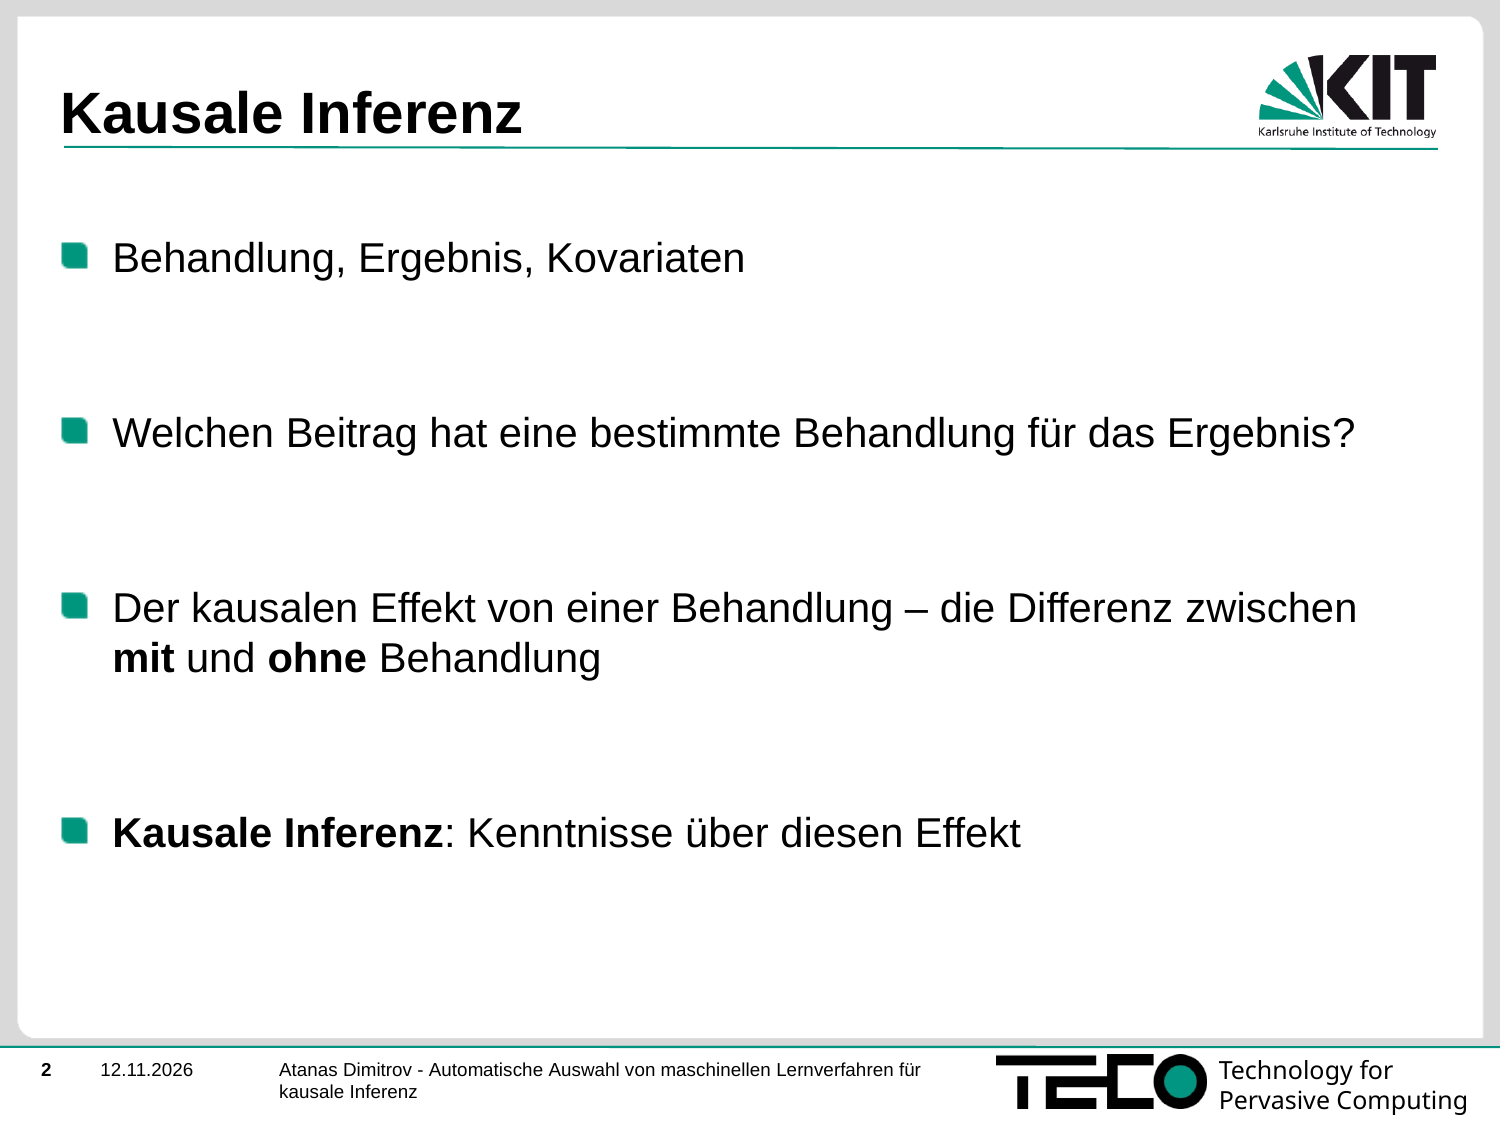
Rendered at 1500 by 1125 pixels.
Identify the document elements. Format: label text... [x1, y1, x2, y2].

footer Atanas Dimitrov - Automatische Auswahl von maschinellen Lernverfahren für kausale Inferenz [279, 1057, 976, 1117]
picture [996, 1054, 1207, 1109]
list Behandlung, Ergebnis, Kovariaten Welchen Beitrag hat eine bestimmte Behandlung für das Ergebnis? Der kausalen Effekt von einer Behandlung – die Differenz zwischen mit und ohne Behandlung Kausale Inferenz: Kenntnisse über diesen Effekt [60, 172, 1432, 976]
text_box Kausale Inferenz [60, 52, 1195, 146]
picture [0, 0, 1500, 1046]
